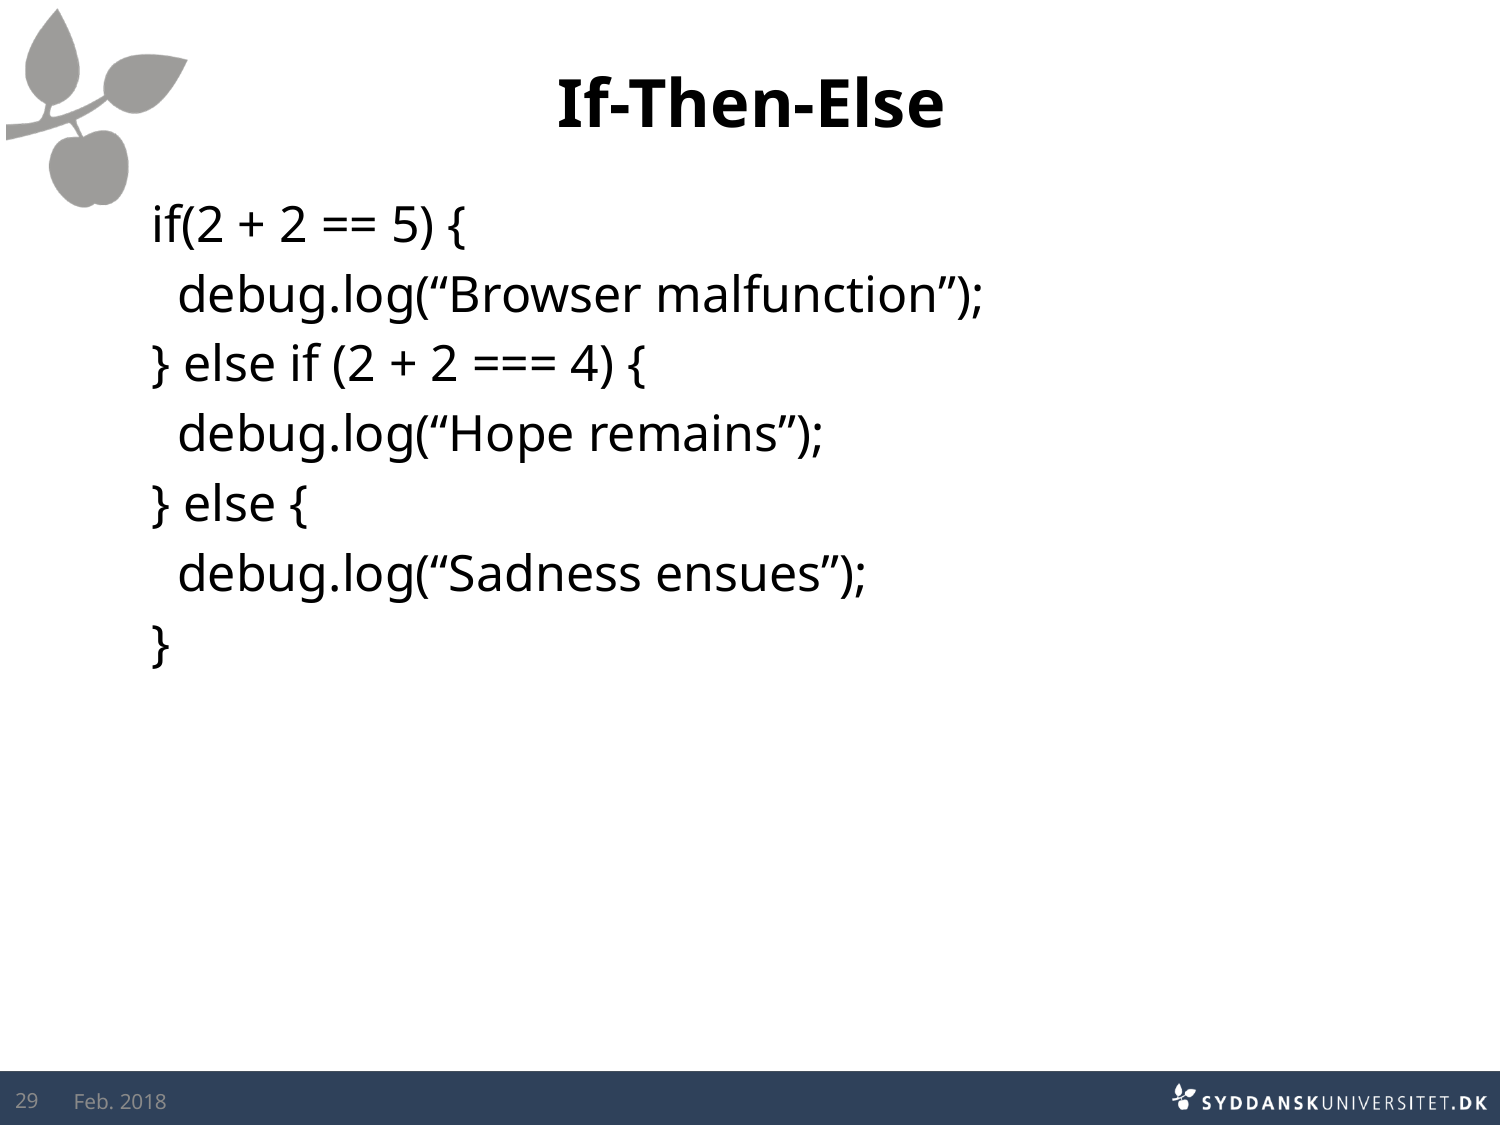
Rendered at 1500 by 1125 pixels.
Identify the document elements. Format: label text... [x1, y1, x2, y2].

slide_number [71, 1078, 200, 1125]
picture [5, 6, 188, 209]
title If-Then-Else [190, 7, 1427, 184]
slide_number 29 [0, 1078, 71, 1125]
picture [0, 1071, 1500, 1125]
list if(2 + 2 == 5) { debug.log(“Browser malfunction”); } else if (2 + 2 === 4) { debug.log(“Hope remains”); } else { debug.log(“Sadness ensues”); } [136, 184, 1495, 1055]
